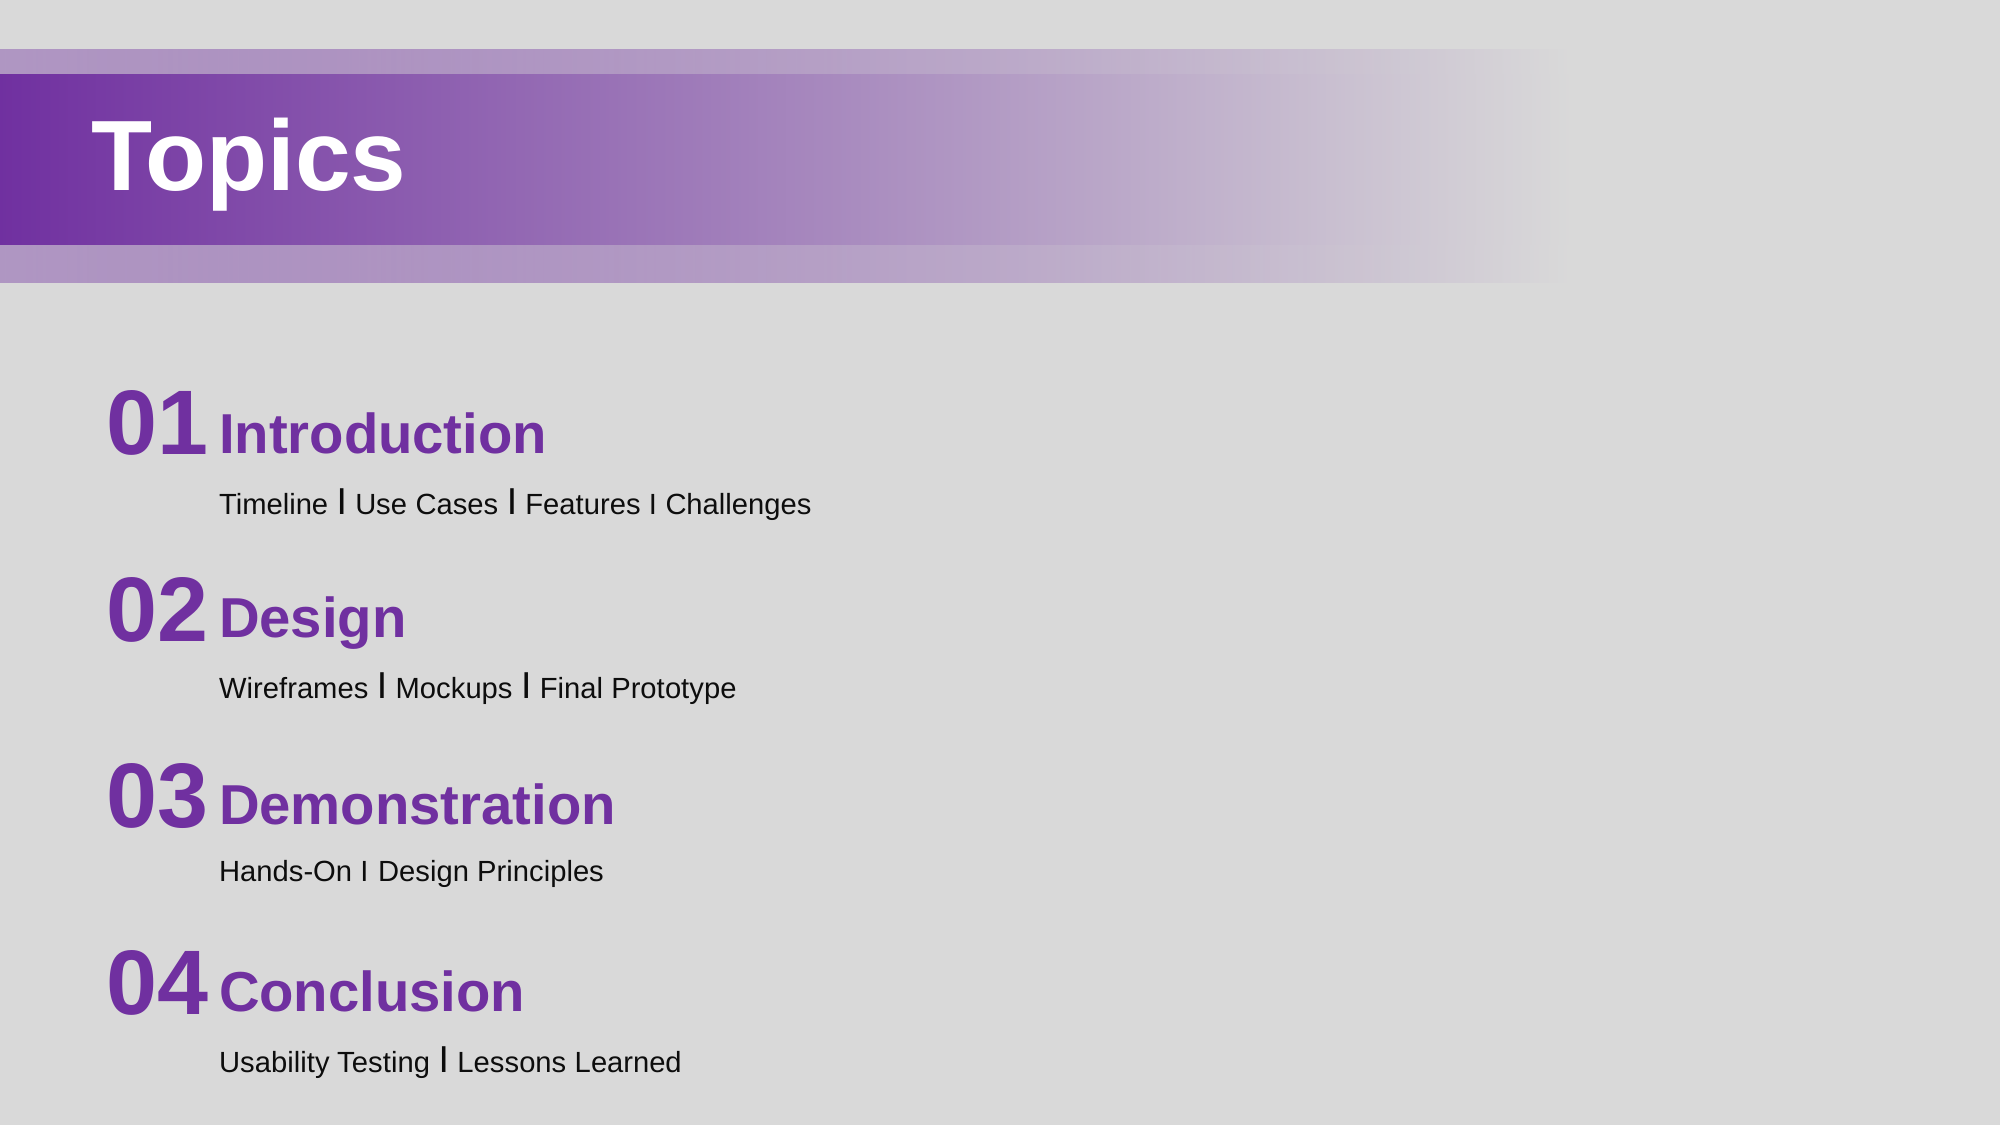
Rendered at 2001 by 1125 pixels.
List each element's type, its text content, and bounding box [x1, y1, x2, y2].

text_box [77, 355, 967, 483]
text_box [77, 728, 967, 857]
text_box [77, 915, 967, 1044]
text_box Usability Testing I Lessons Learned [204, 1027, 970, 1088]
text_box Topics [77, 82, 578, 218]
text_box Wireframes I Mockups I Final Prototype [204, 654, 970, 714]
text_box [0, 245, 1571, 284]
text_box [0, 48, 1571, 73]
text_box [77, 542, 967, 670]
text_box Timeline I Use Cases I Features I Challenges [204, 469, 1316, 530]
text_box [0, 73, 1571, 245]
text_box Hands-On I Design Principles [204, 840, 970, 896]
